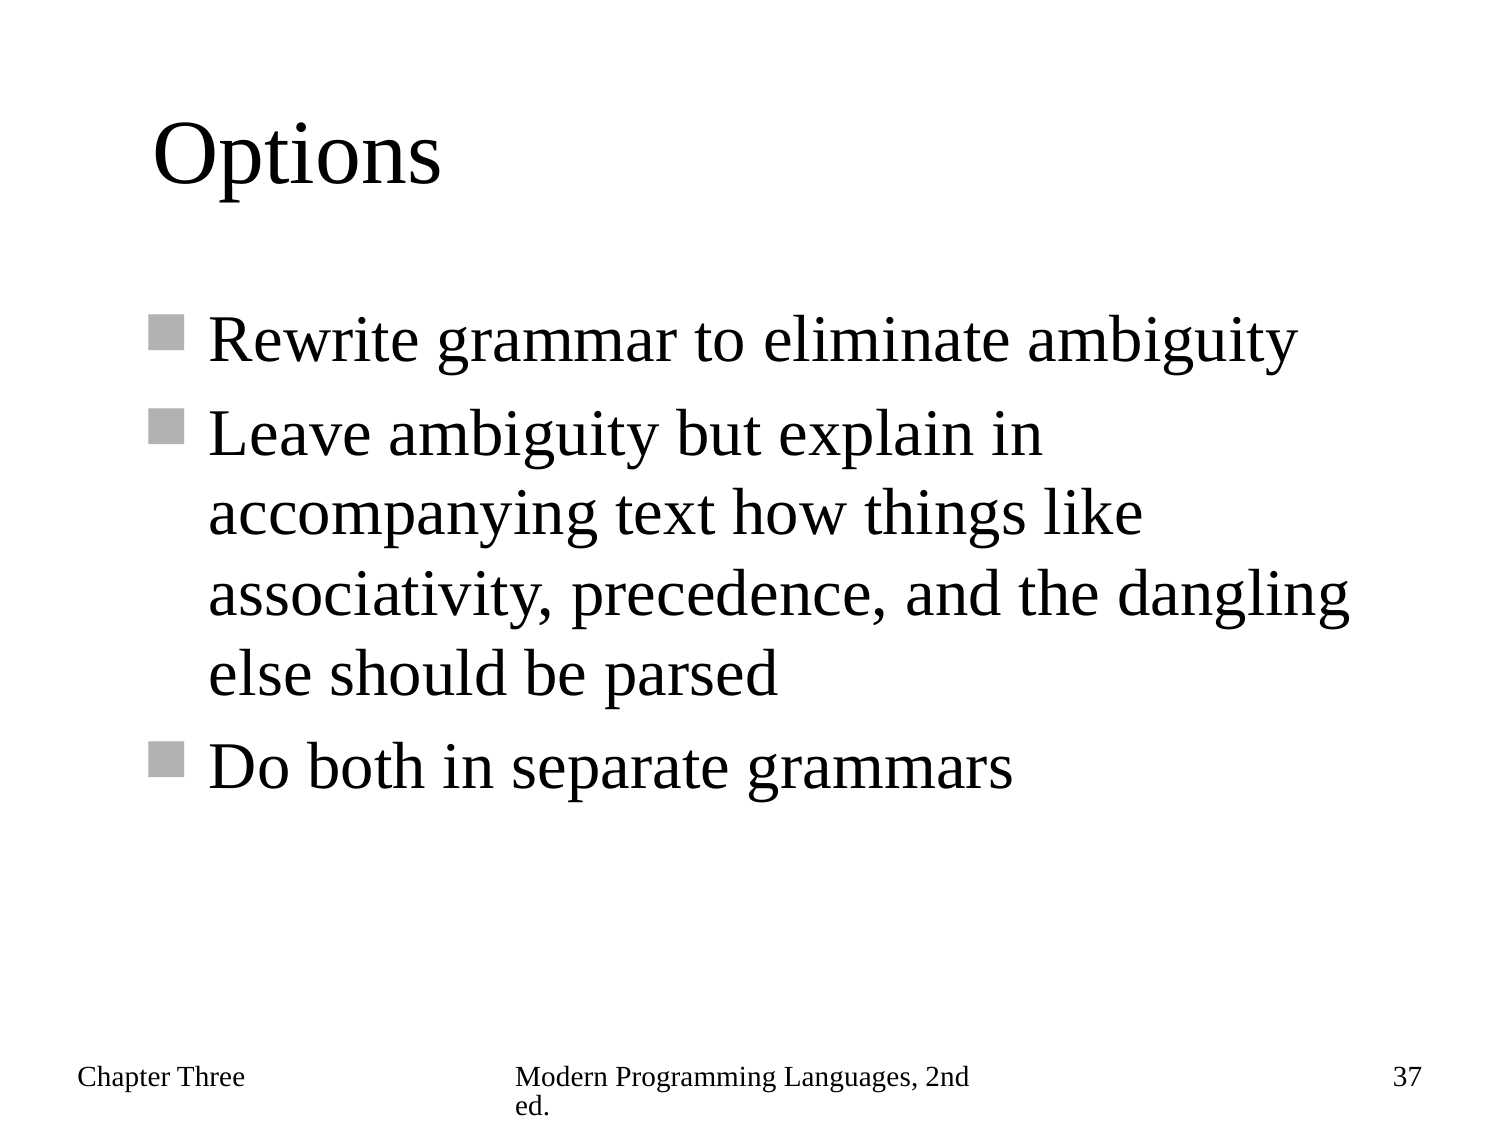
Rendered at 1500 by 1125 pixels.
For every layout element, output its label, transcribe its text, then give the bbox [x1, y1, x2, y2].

list Rewrite grammar to eliminate ambiguity Leave ambiguity but explain in accompanying text how things like associativity, precedence, and the dangling else should be parsed Do both in separate grammars [137, 287, 1413, 963]
slide_number Chapter Three [62, 1036, 401, 1113]
footer Modern Programming Languages, 2nd ed. [499, 1036, 1001, 1113]
title Options [137, 56, 1413, 238]
slide_number 37 [1124, 1036, 1438, 1113]
